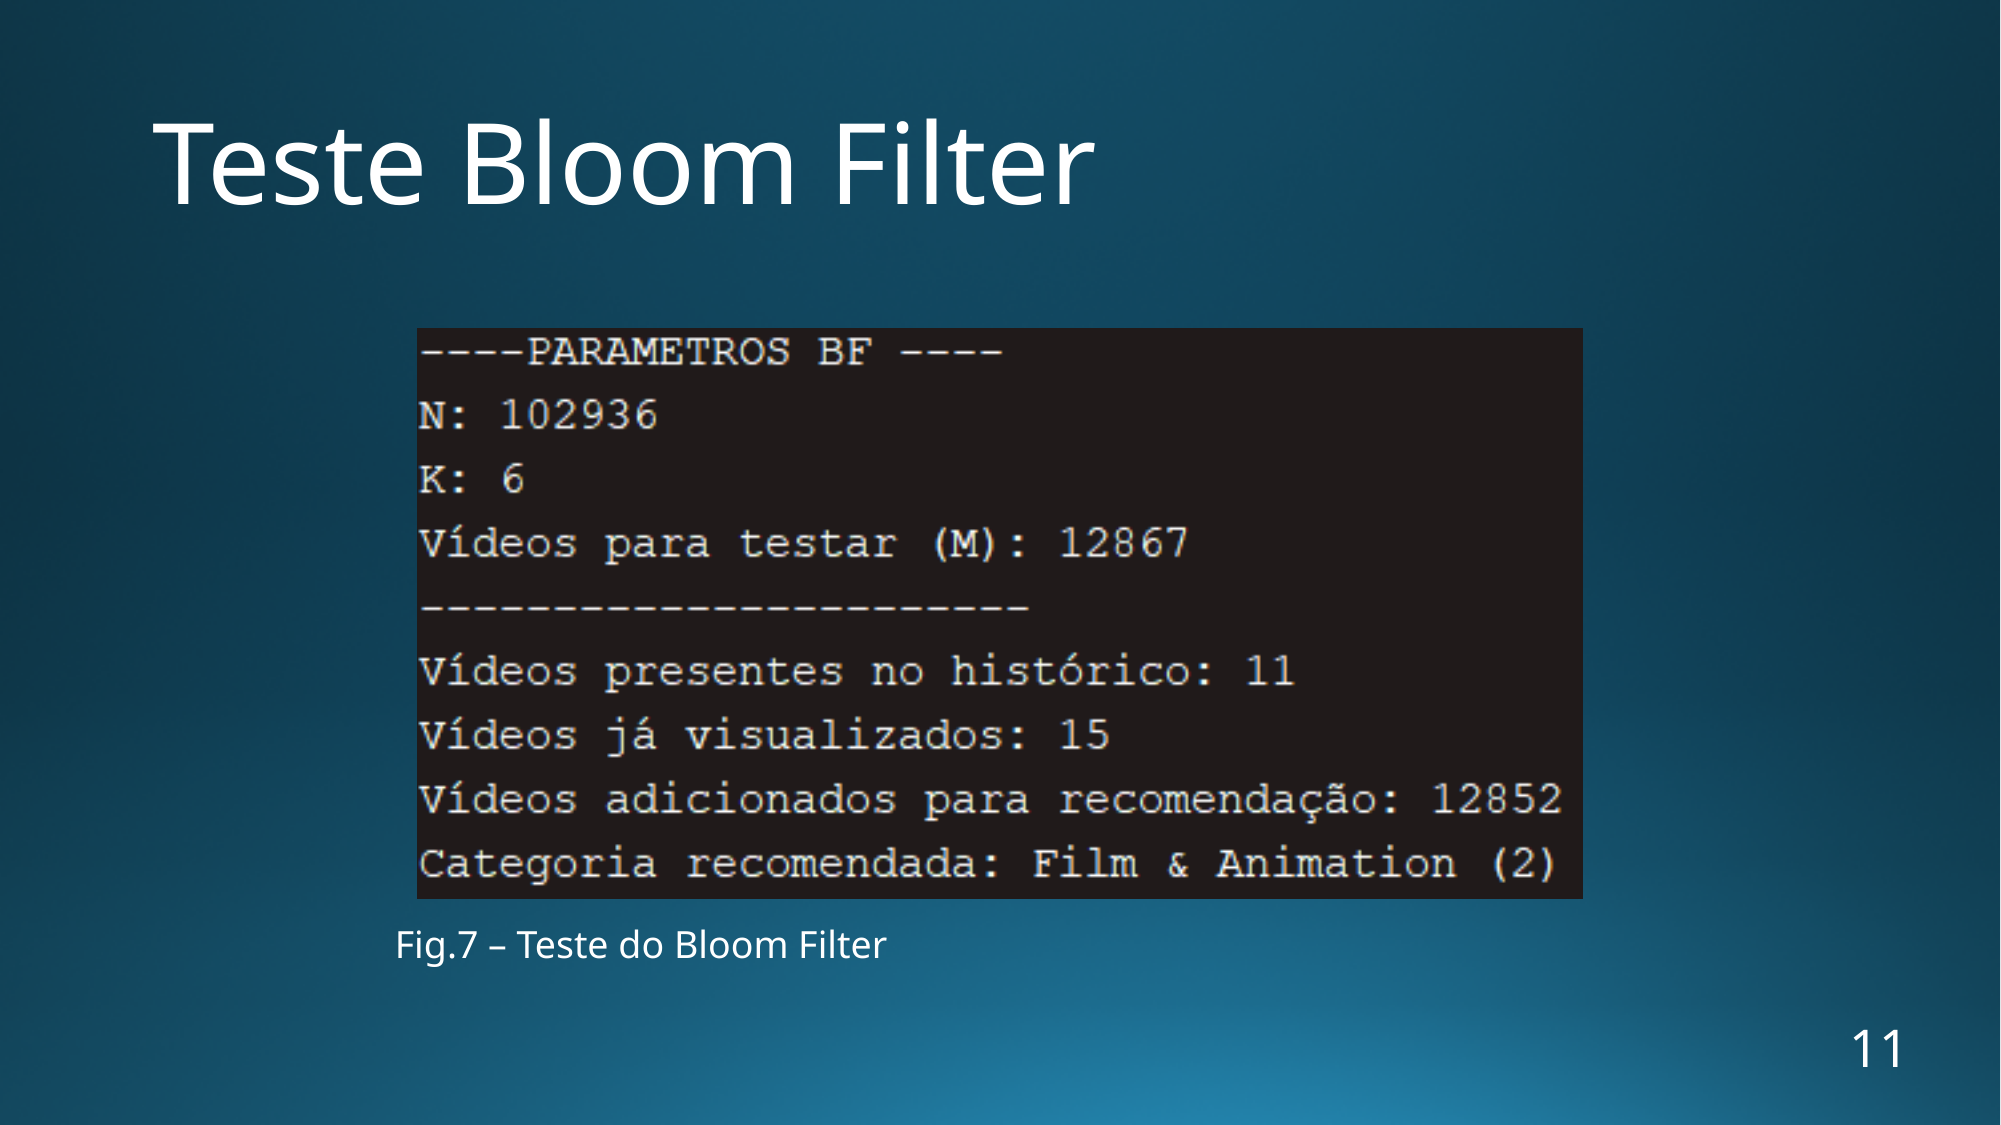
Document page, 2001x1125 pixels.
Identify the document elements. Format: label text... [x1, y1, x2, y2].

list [417, 328, 1583, 899]
text_box 11 [1834, 1007, 1926, 1085]
text_box Fig.7 – Teste do Bloom Filter [379, 913, 903, 974]
picture [0, 0, 2001, 1125]
title Teste Bloom Filter [137, 59, 1863, 278]
